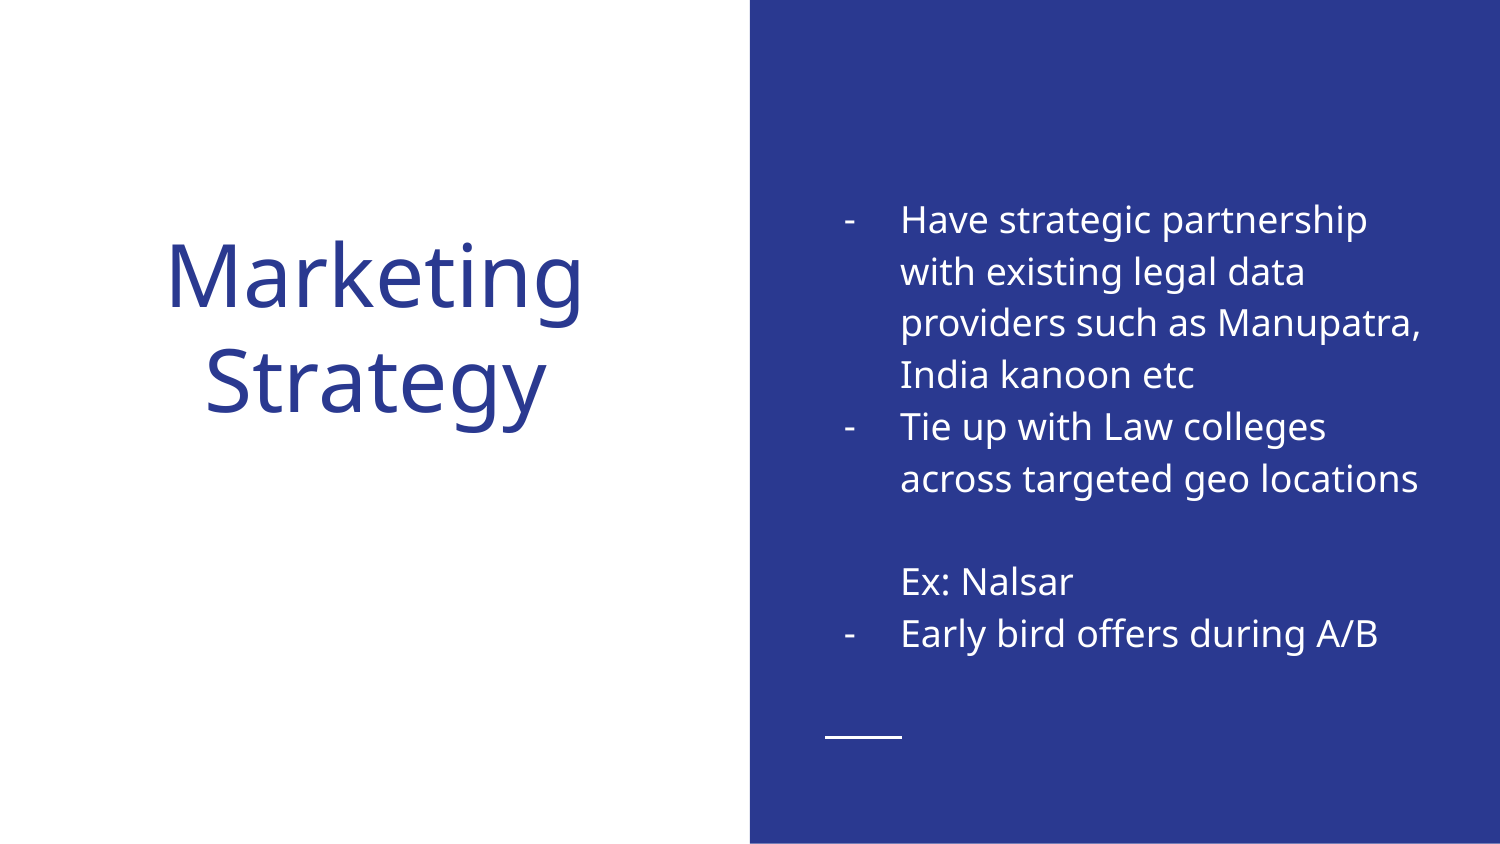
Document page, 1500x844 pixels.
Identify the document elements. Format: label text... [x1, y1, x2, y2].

list Have strategic partnership with existing legal data providers such as Manupatra, India kanoon etc Tie up with Law colleges across targeted geo locations Ex: Nalsar Early bird offers during A/B [810, 118, 1440, 725]
title Marketing Strategy [43, 188, 708, 446]
